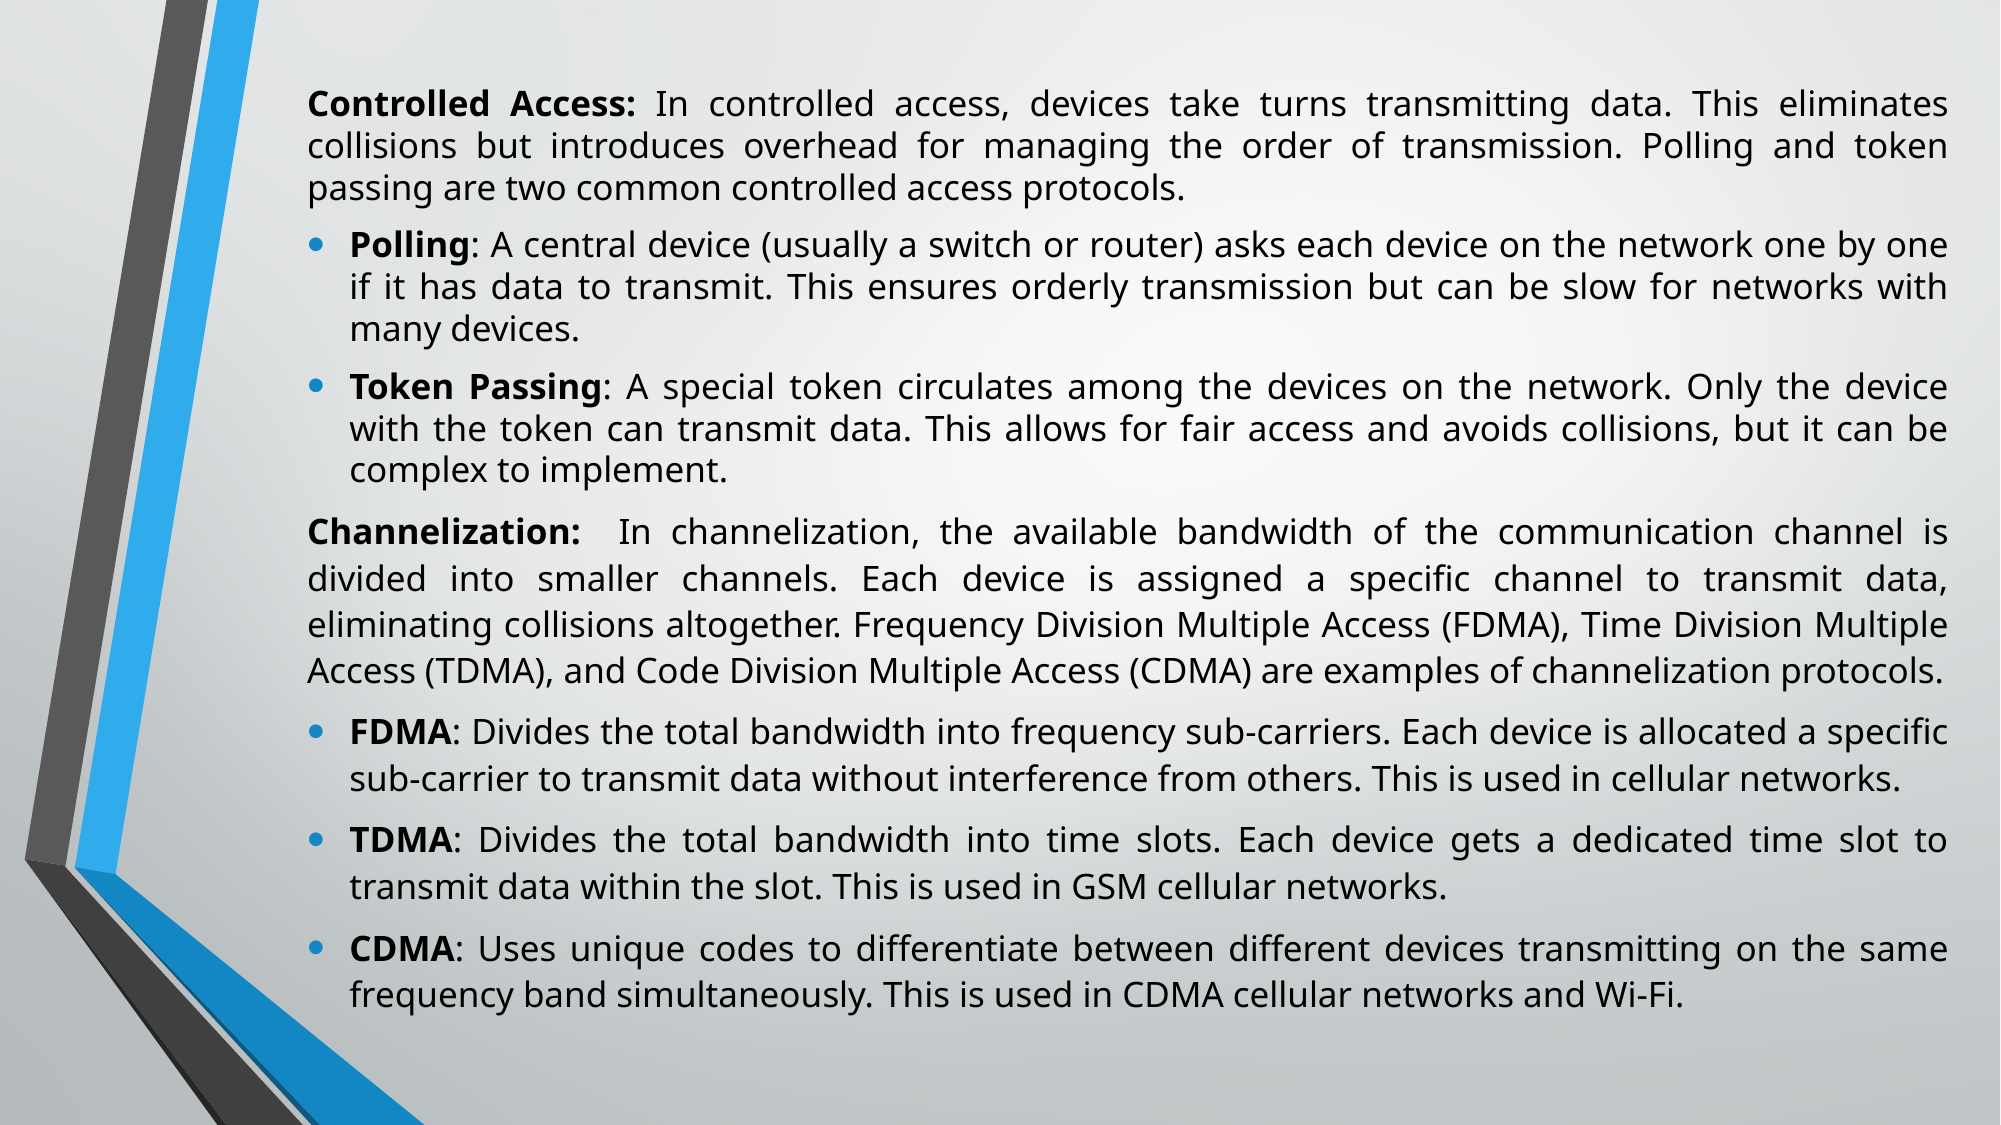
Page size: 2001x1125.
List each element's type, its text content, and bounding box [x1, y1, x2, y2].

list Controlled Access: In controlled access, devices take turns transmitting data. This eliminates collisions but introduces overhead for managing the order of transmission. Polling and token passing are two common controlled access protocols. Polling: A central device (usually a switch or router) asks each device on the network one by one if it has data to transmit. This ensures orderly transmission but can be slow for networks with many devices. Token Passing: A special token circulates among the devices on the network. Only the device with the token can transmit data. This allows for fair access and avoids collisions, but it can be complex to implement. Channelization: In channelization, the available bandwidth of the communication channel is divided into smaller channels. Each device is assigned a specific channel to transmit data, eliminating collisions altogether. Frequency Division Multiple Access (FDMA), Time Division Multiple Access (TDMA), and Code Division Multiple Access (CDMA) are examples of channelization protocols. FDMA: Divides the total bandwidth into frequency sub-carriers. Each device is allocated a specific sub-carrier to transmit data without interference from others. This is used in cellular networks. TDMA: Divides the total bandwidth into time slots. Each device gets a dedicated time slot to transmit data within the slot. This is used in GSM cellular networks. CDMA: Uses unique codes to differentiate between different devices transmitting on the same frequency band simultaneously. This is used in CDMA cellular networks and Wi-Fi. [292, 69, 1965, 1084]
text_box [269, 539, 1914, 1105]
